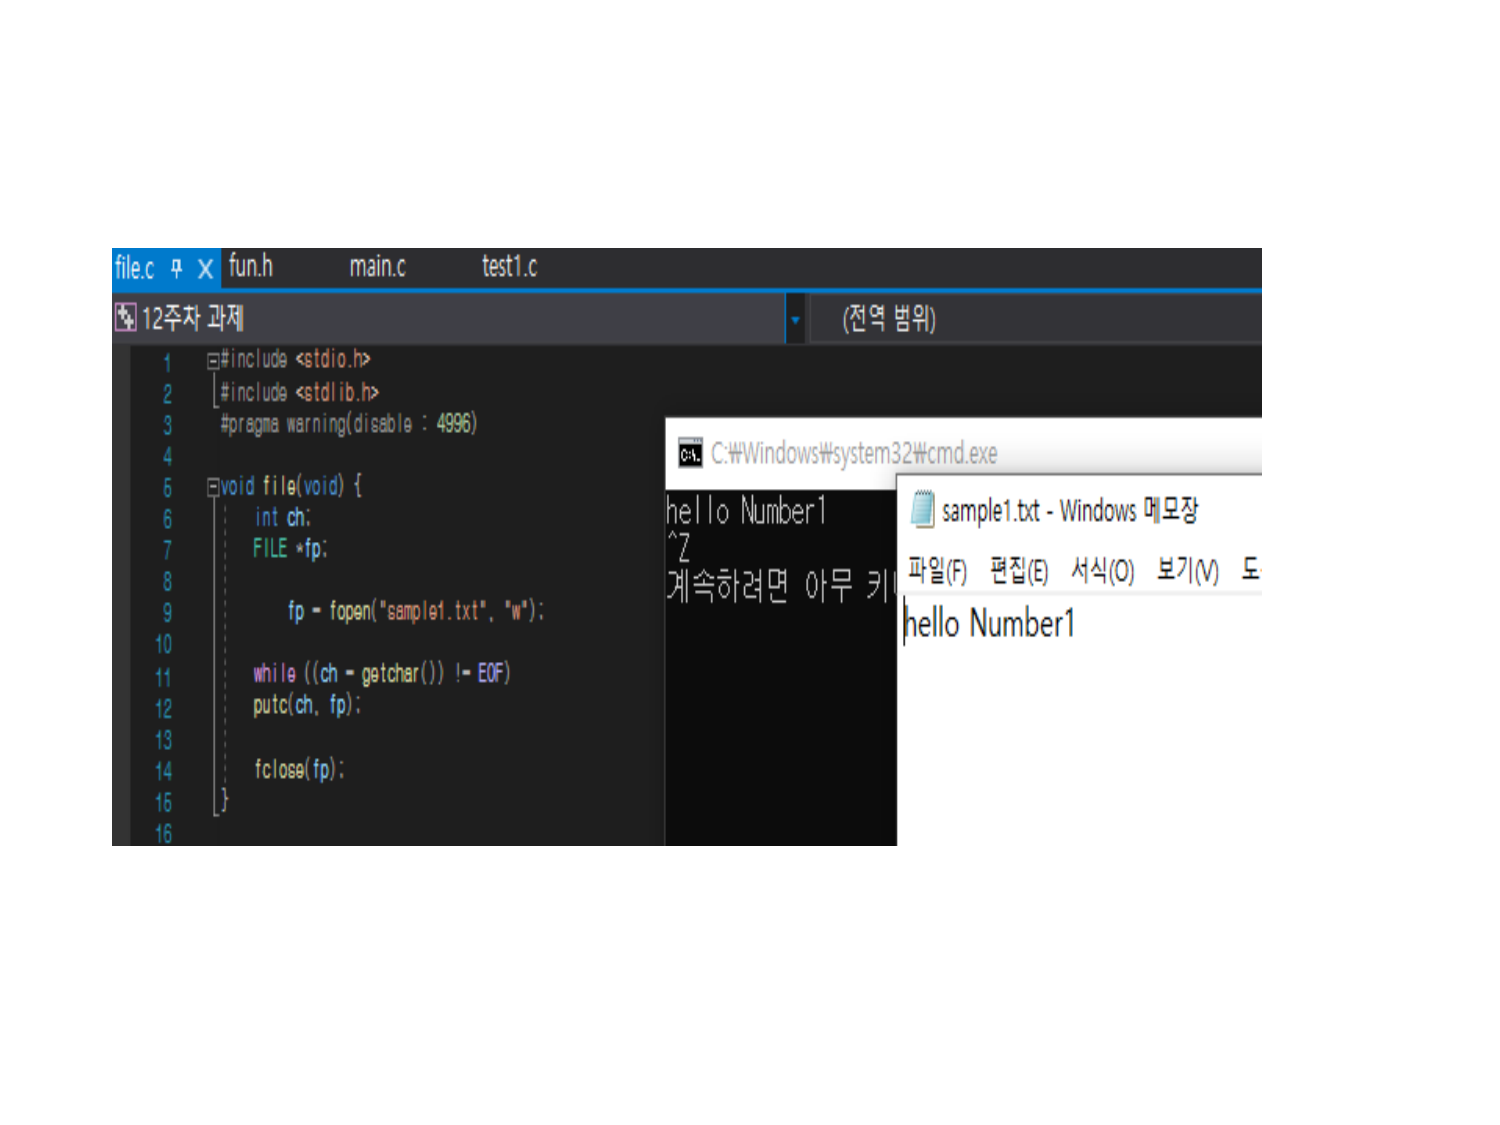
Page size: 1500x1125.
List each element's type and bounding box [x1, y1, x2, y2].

picture [111, 247, 1262, 847]
